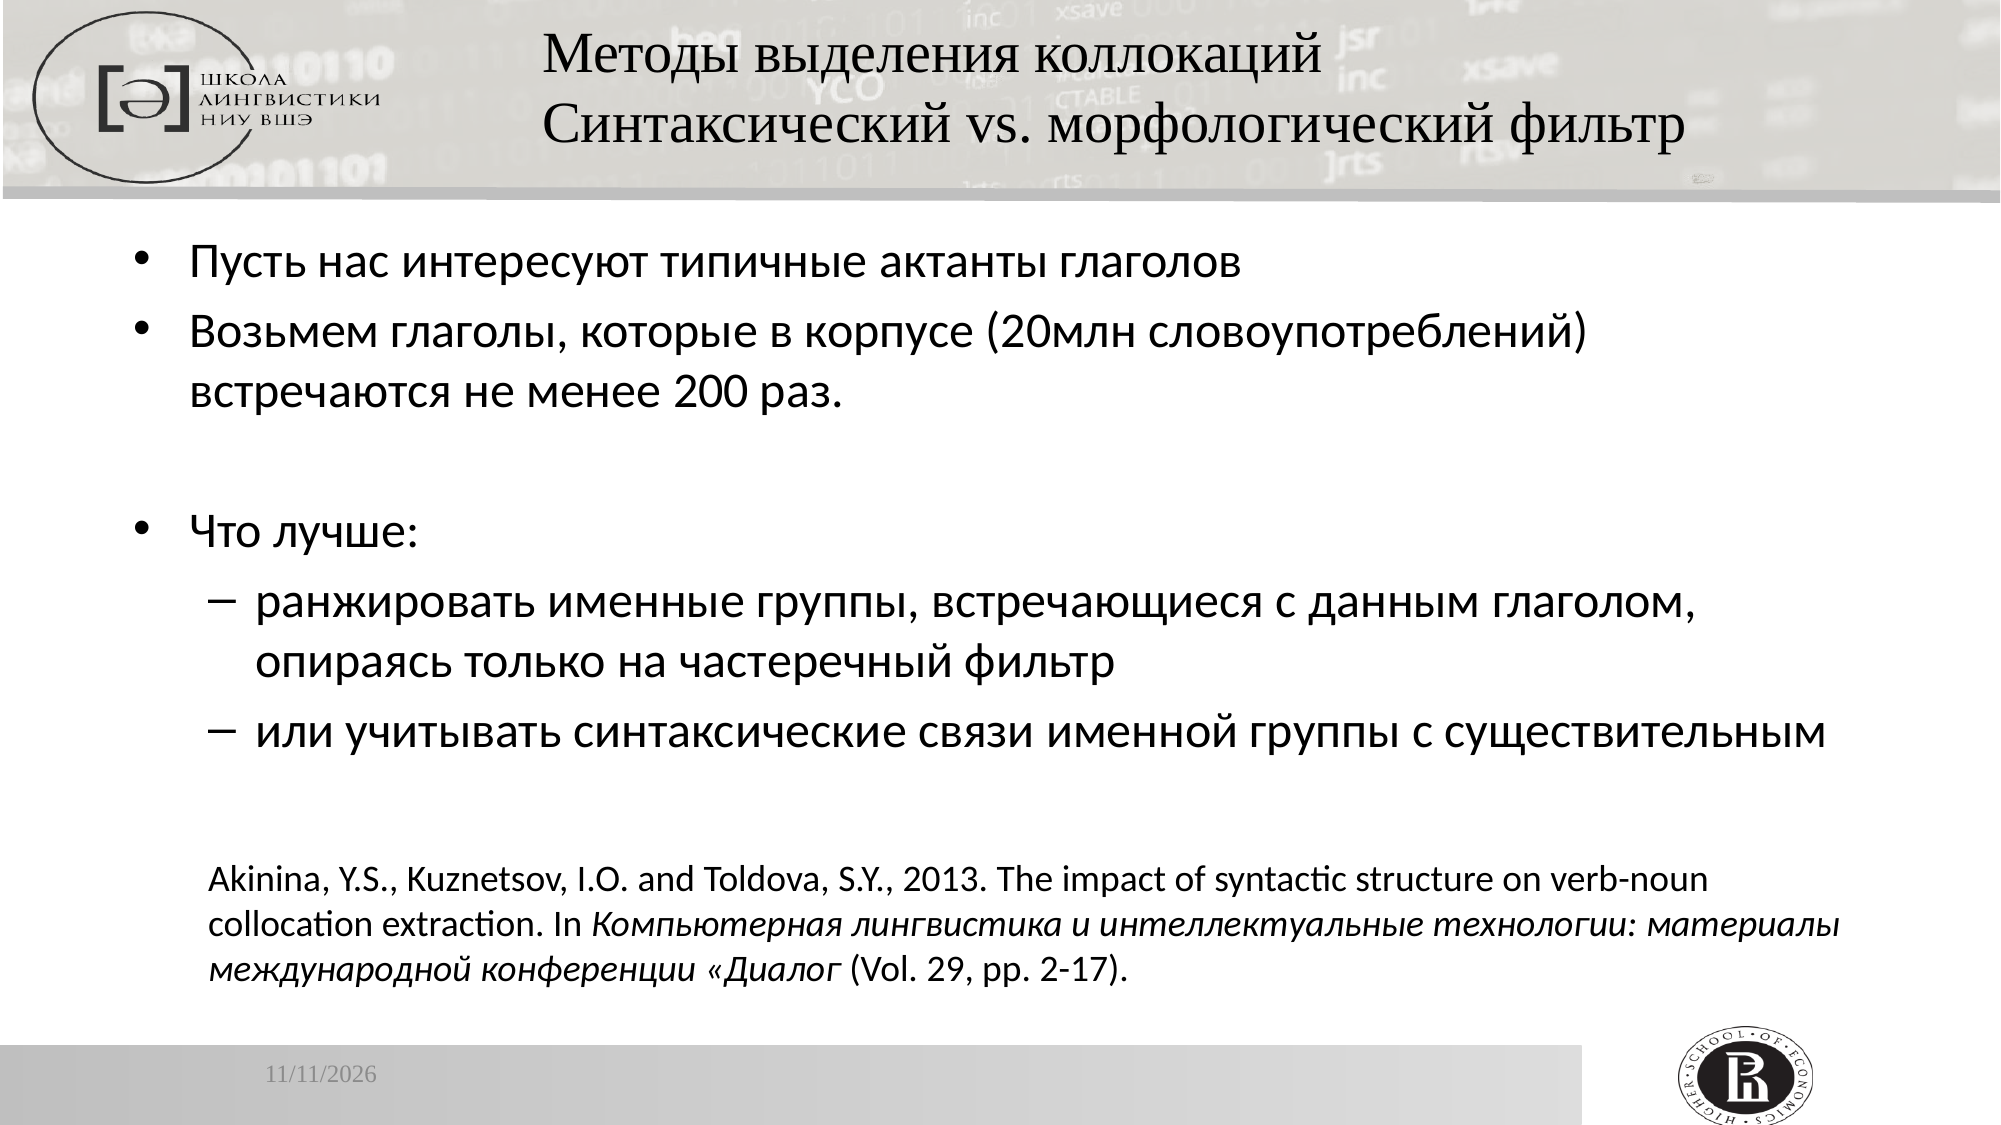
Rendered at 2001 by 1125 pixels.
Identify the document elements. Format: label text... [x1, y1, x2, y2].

list Пусть нас интересуют типичные актанты глаголов Возьмем глаголы, которые в корпусе (20млн словоупотреблений) встречаются не менее 200 раз. Что лучше: ранжировать именные группы, встречающиеся с данным глаголом, опираясь только на частеречный фильтр или учитывать синтаксические связи именной группы с существительным Akinina, Y.S., Kuznetsov, I.O. and Toldova, S.Y., 2013. The impact of syntactic structure on verb-noun collocation extraction. In Компьютерная лингвистика и интеллектуальные технологии: материалы международной конференции «Диалог (Vol. 29, pp. 2-17). [118, 220, 1867, 976]
text_box Методы выделения коллокаций Синтаксический vs. морфологический фильтр [527, 6, 1712, 162]
picture [1678, 1026, 1813, 1125]
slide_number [249, 1042, 600, 1103]
picture [27, 7, 380, 187]
